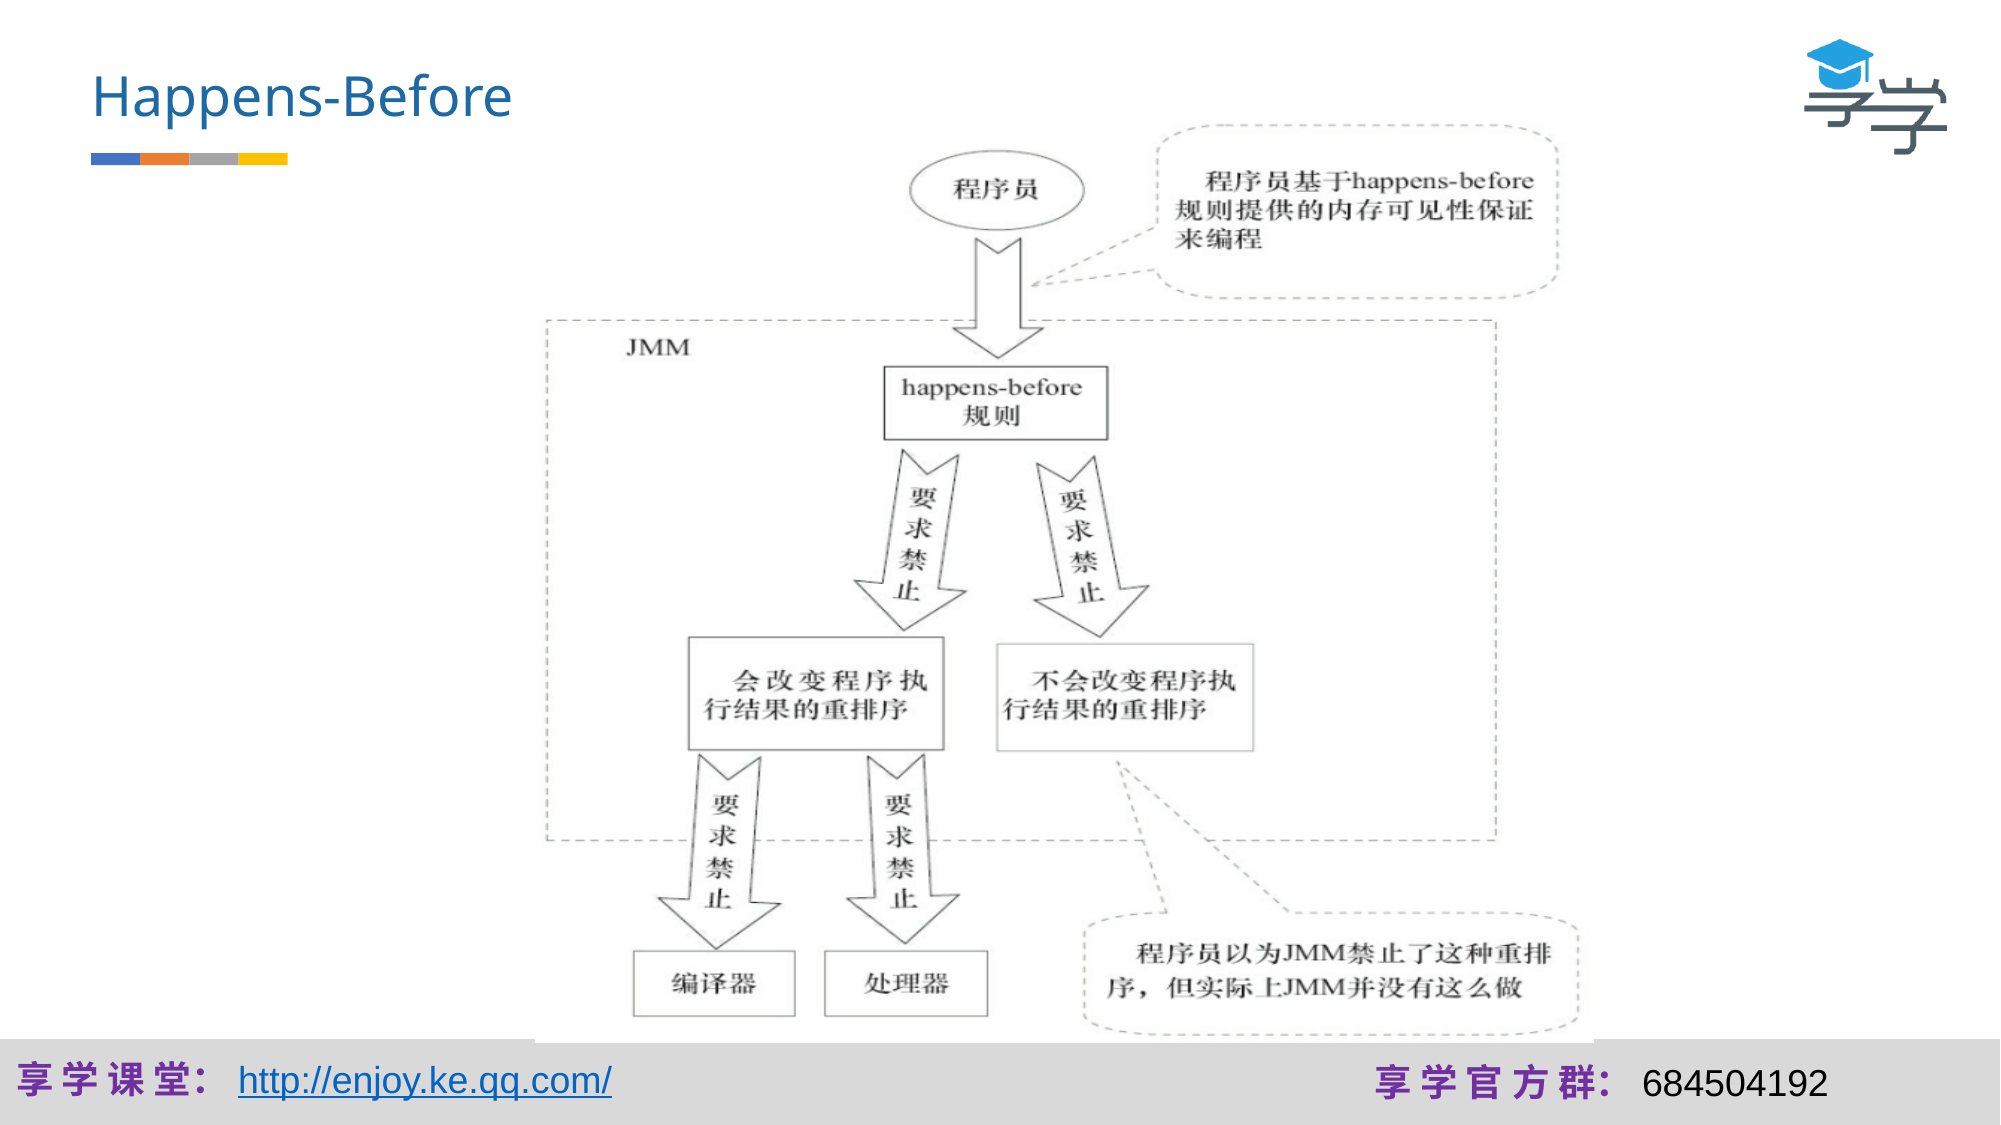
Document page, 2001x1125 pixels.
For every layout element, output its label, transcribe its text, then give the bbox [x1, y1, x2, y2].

text_box Happens-Before [90, 60, 986, 128]
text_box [90, 152, 288, 166]
picture [535, 119, 1594, 1043]
picture [1799, 20, 1952, 173]
